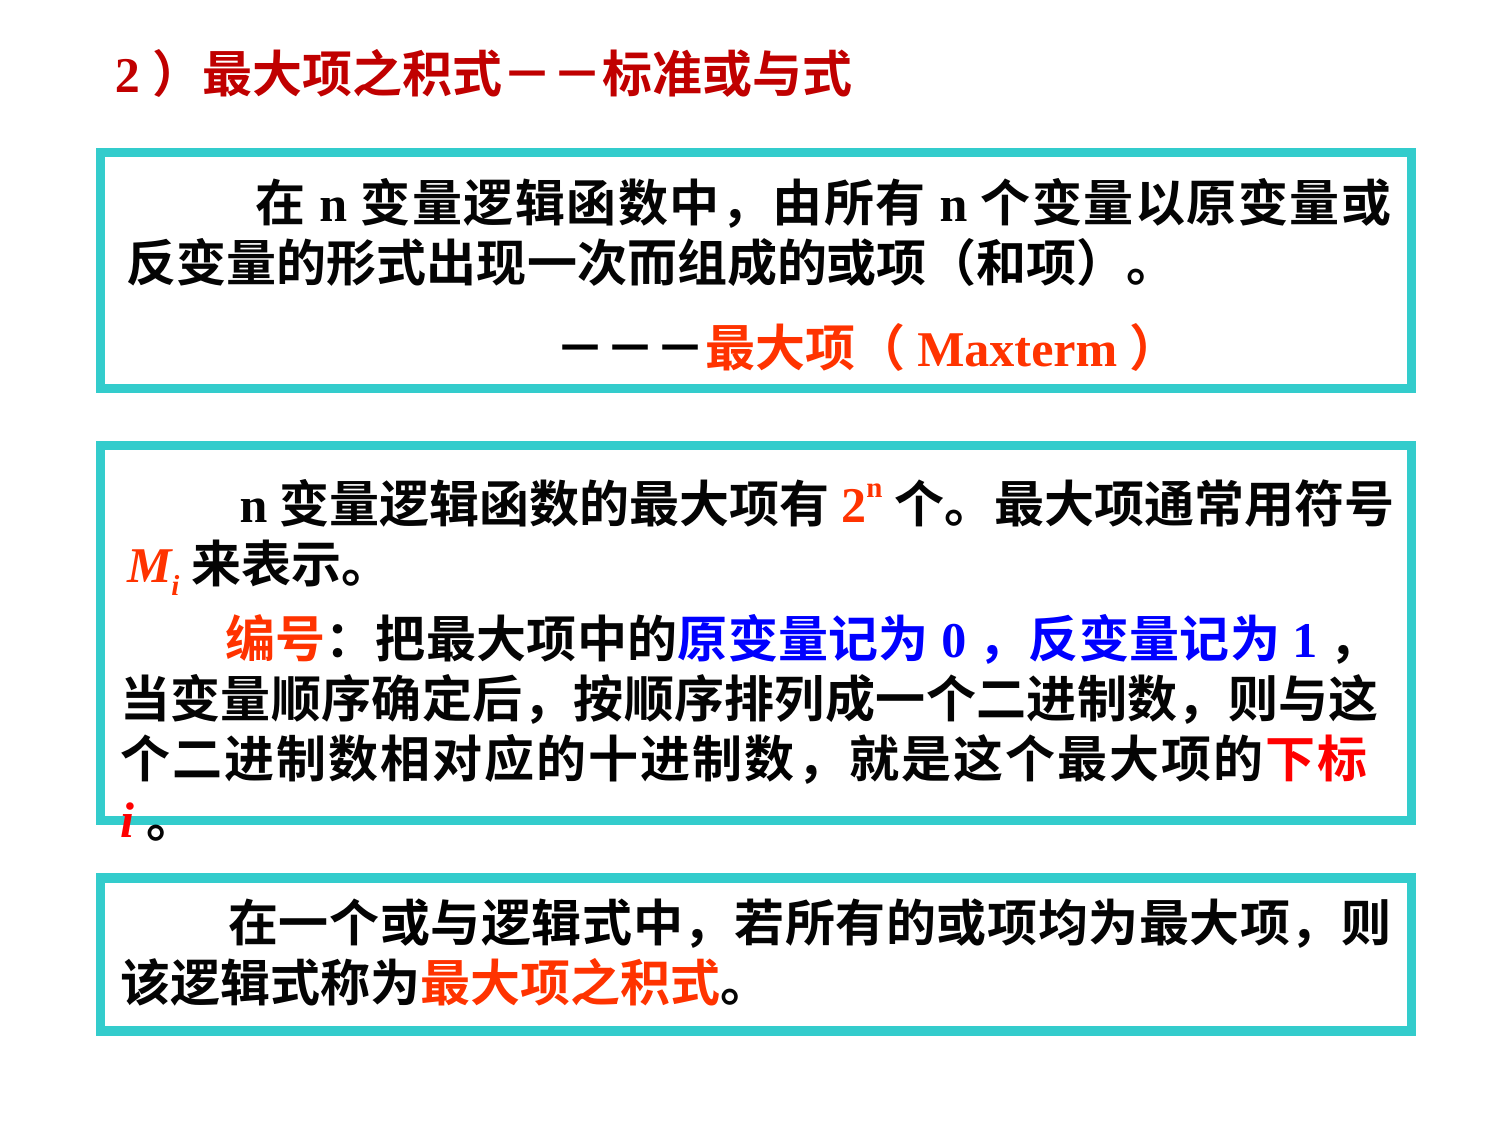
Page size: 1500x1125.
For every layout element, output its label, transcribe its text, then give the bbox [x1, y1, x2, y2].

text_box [100, 445, 1412, 821]
text_box 编号：把最大项中的原变量记为0，反变量记为1，当变量顺序确定后，按顺序排列成一个二进制数，则与这个二进制数相对应的十进制数，就是这个最大项的下标i。 [105, 830, 1395, 855]
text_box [100, 877, 1412, 1032]
text_box 2）最大项之积式－－标准或与式 [100, 35, 928, 110]
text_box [100, 152, 1412, 392]
